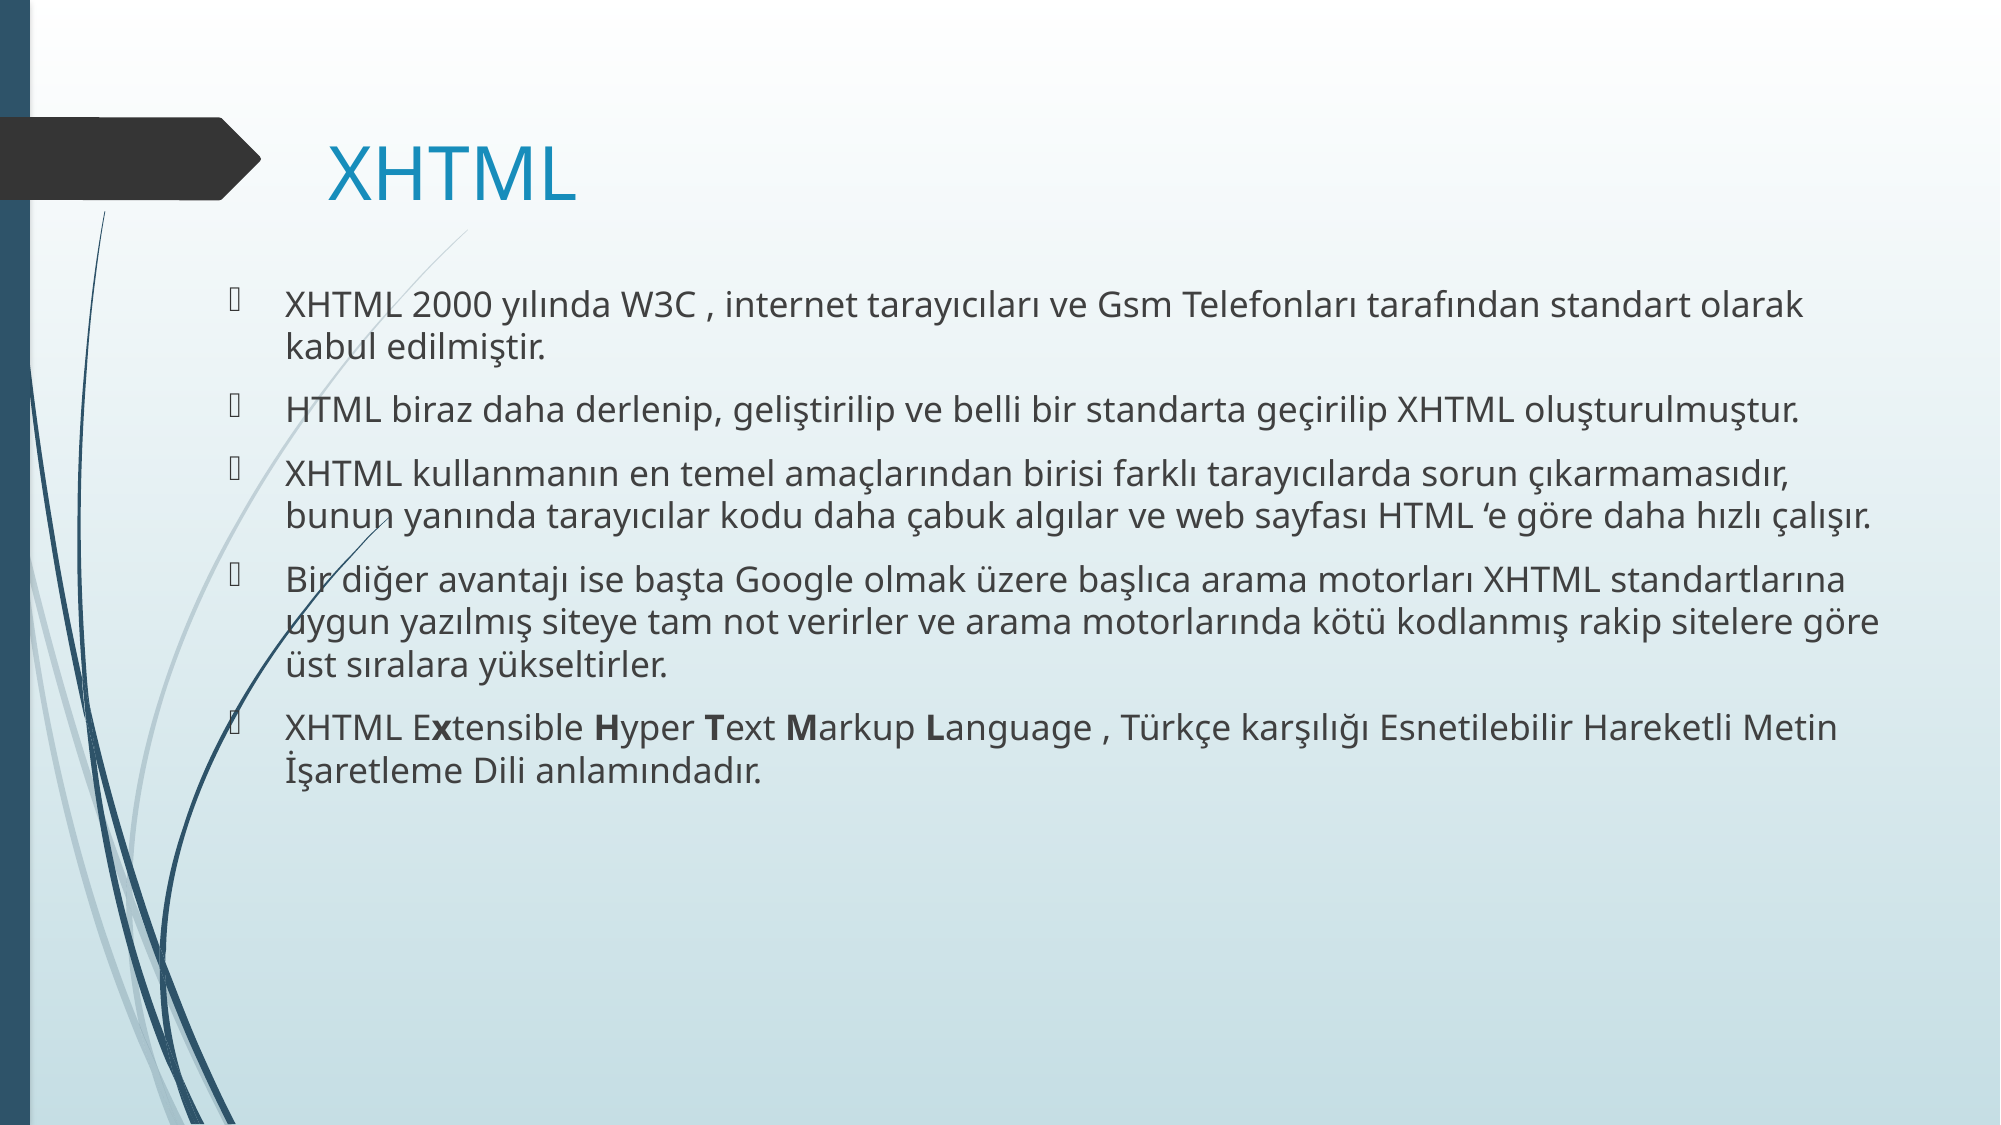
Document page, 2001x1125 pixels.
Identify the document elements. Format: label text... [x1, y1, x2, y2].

title XHTML [313, 118, 603, 230]
list XHTML 2000 yılında W3C , internet tarayıcıları ve Gsm Telefonları tarafından standart olarak kabul edilmiştir. HTML biraz daha derlenip, geliştirilip ve belli bir standarta geçirilip XHTML oluşturulmuştur. XHTML kullanmanın en temel amaçlarından birisi farklı tarayıcılarda sorun çıkarmamasıdır, bunun yanında tarayıcılar kodu daha çabuk algılar ve web sayfası HTML ‘e göre daha hızlı çalışır. Bir diğer avantajı ise başta Google olmak üzere başlıca arama motorları XHTML standartlarına uygun yazılmış siteye tam not verirler ve arama motorlarında kötü kodlanmış rakip sitelere göre üst sıralara yükseltirler. XHTML Extensible Hyper Text Markup Language , Türkçe karşılığı Esnetilebilir Hareketli Metin İşaretleme Dili anlamındadır. [213, 274, 1898, 1088]
